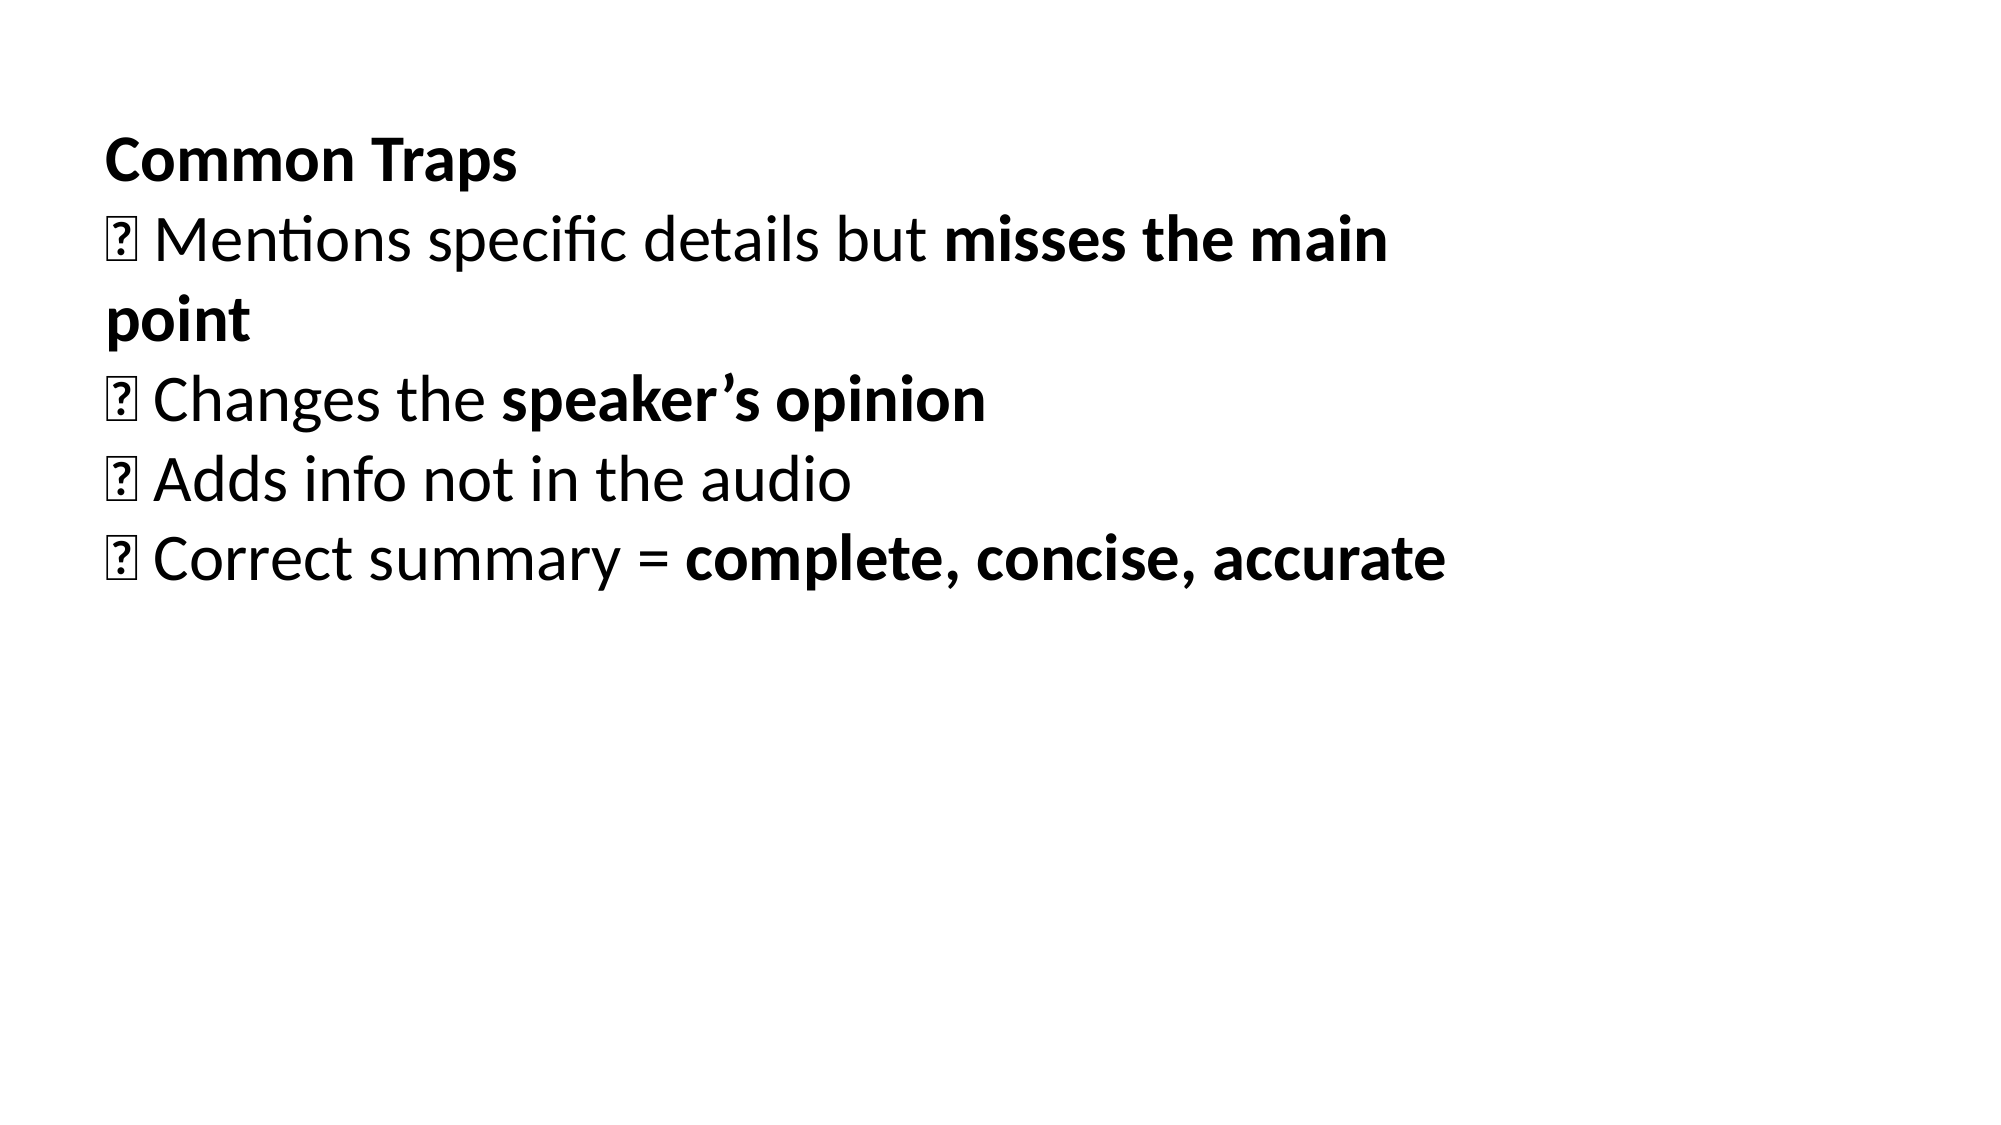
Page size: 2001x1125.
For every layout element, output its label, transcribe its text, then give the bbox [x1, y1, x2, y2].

text_box Common Traps ❌ Mentions specific details but misses the main point ❌ Changes the speaker’s opinion ❌ Adds info not in the audio ✅ Correct summary = complete, concise, accurate [90, 107, 1498, 602]
